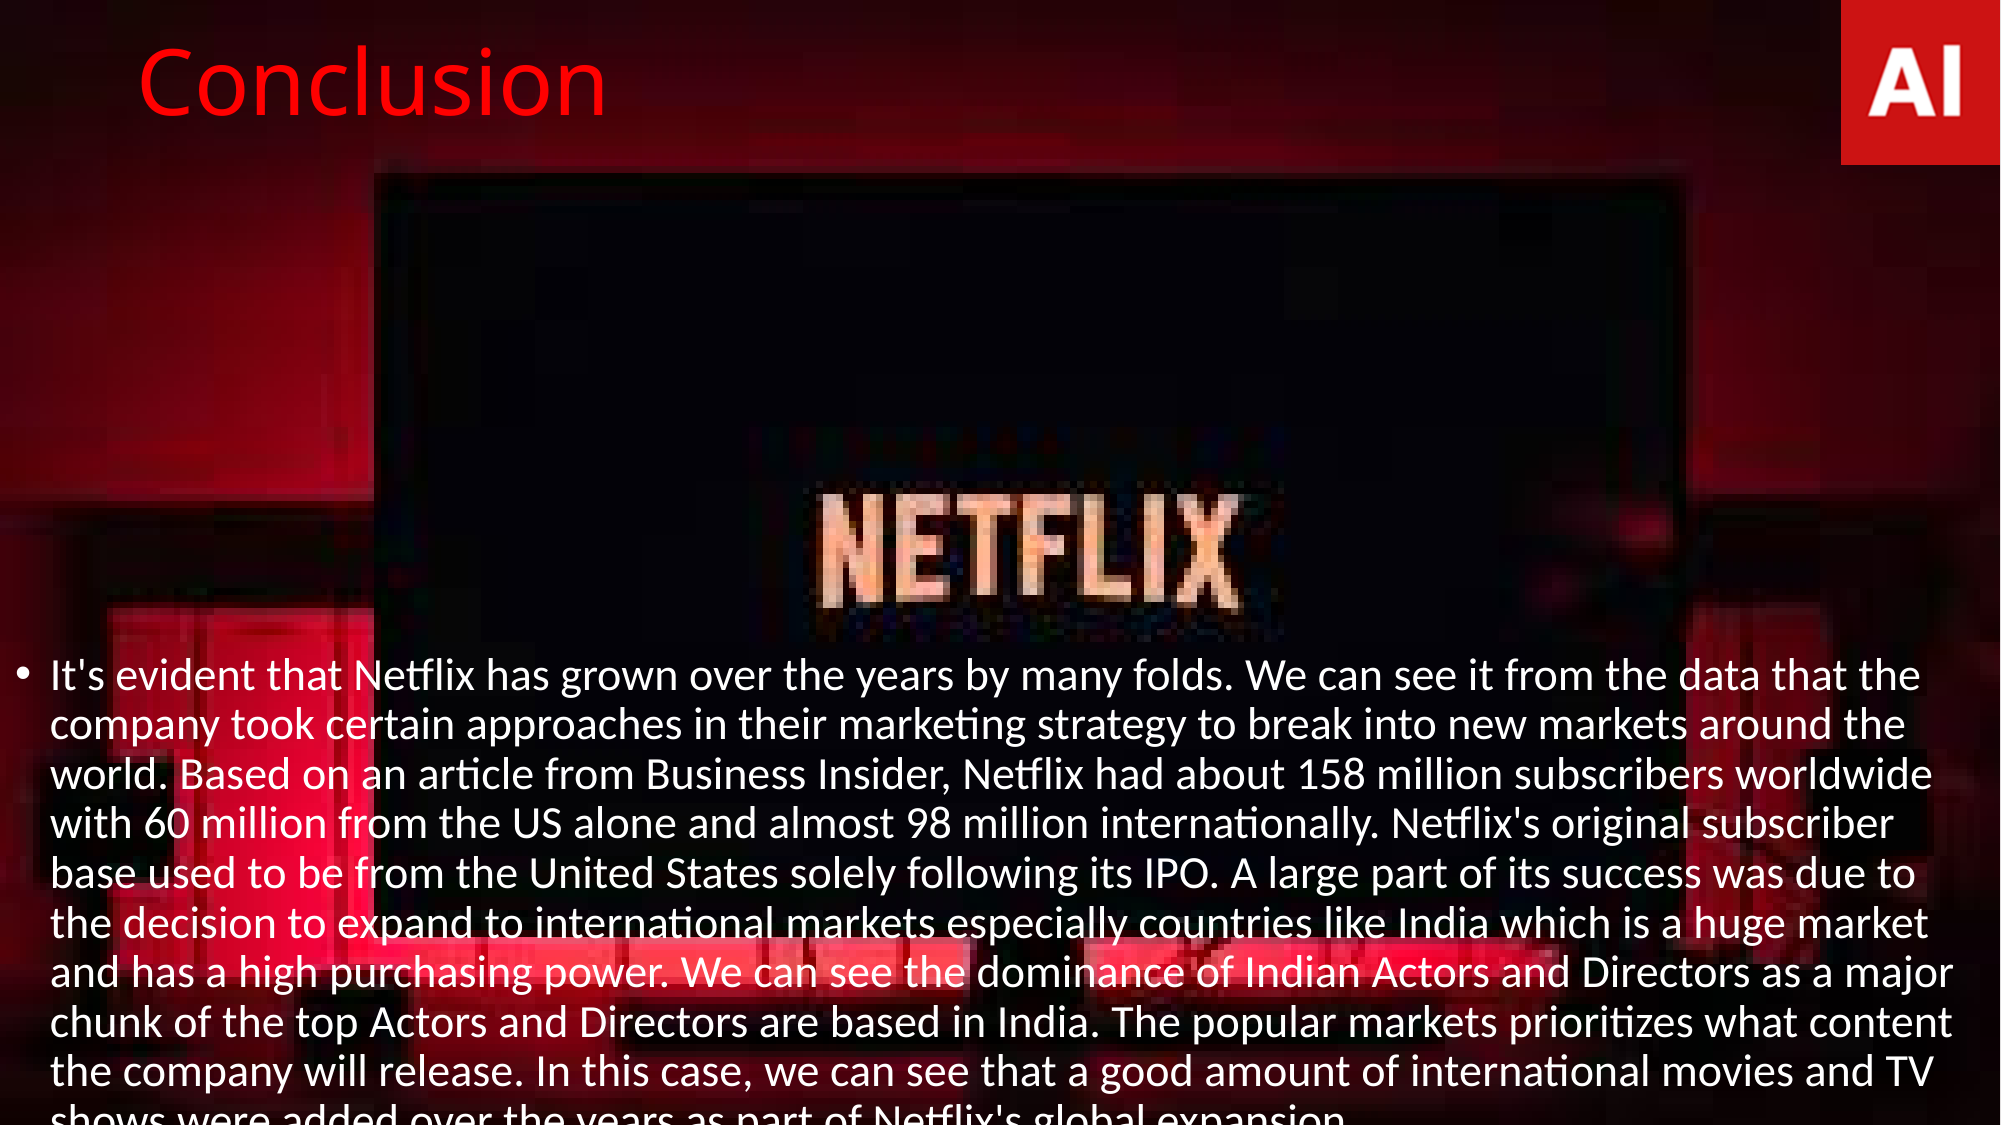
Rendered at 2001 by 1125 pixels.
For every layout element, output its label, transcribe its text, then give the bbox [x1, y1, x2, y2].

list It's evident that Netflix has grown over the years by many folds. We can see it from the data that the company took certain approaches in their marketing strategy to break into new markets around the world. Based on an article from Business Insider, Netflix had about 158 million subscribers worldwide with 60 million from the US alone and almost 98 million internationally. Netflix's original subscriber base used to be from the United States solely following its IPO. A large part of its success was due to the decision to expand to international markets especially countries like India which is a huge market and has a high purchasing power. We can see the dominance of Indian Actors and Directors as a major chunk of the top Actors and Directors are based in India. The popular markets prioritizes what content the company will release. In this case, we can see that a good amount of international movies and TV shows were added over the years as part of Netflix's global expansion. [0, 643, 1985, 1125]
picture [0, 0, 2001, 1125]
title Conclusion [121, 0, 1847, 195]
